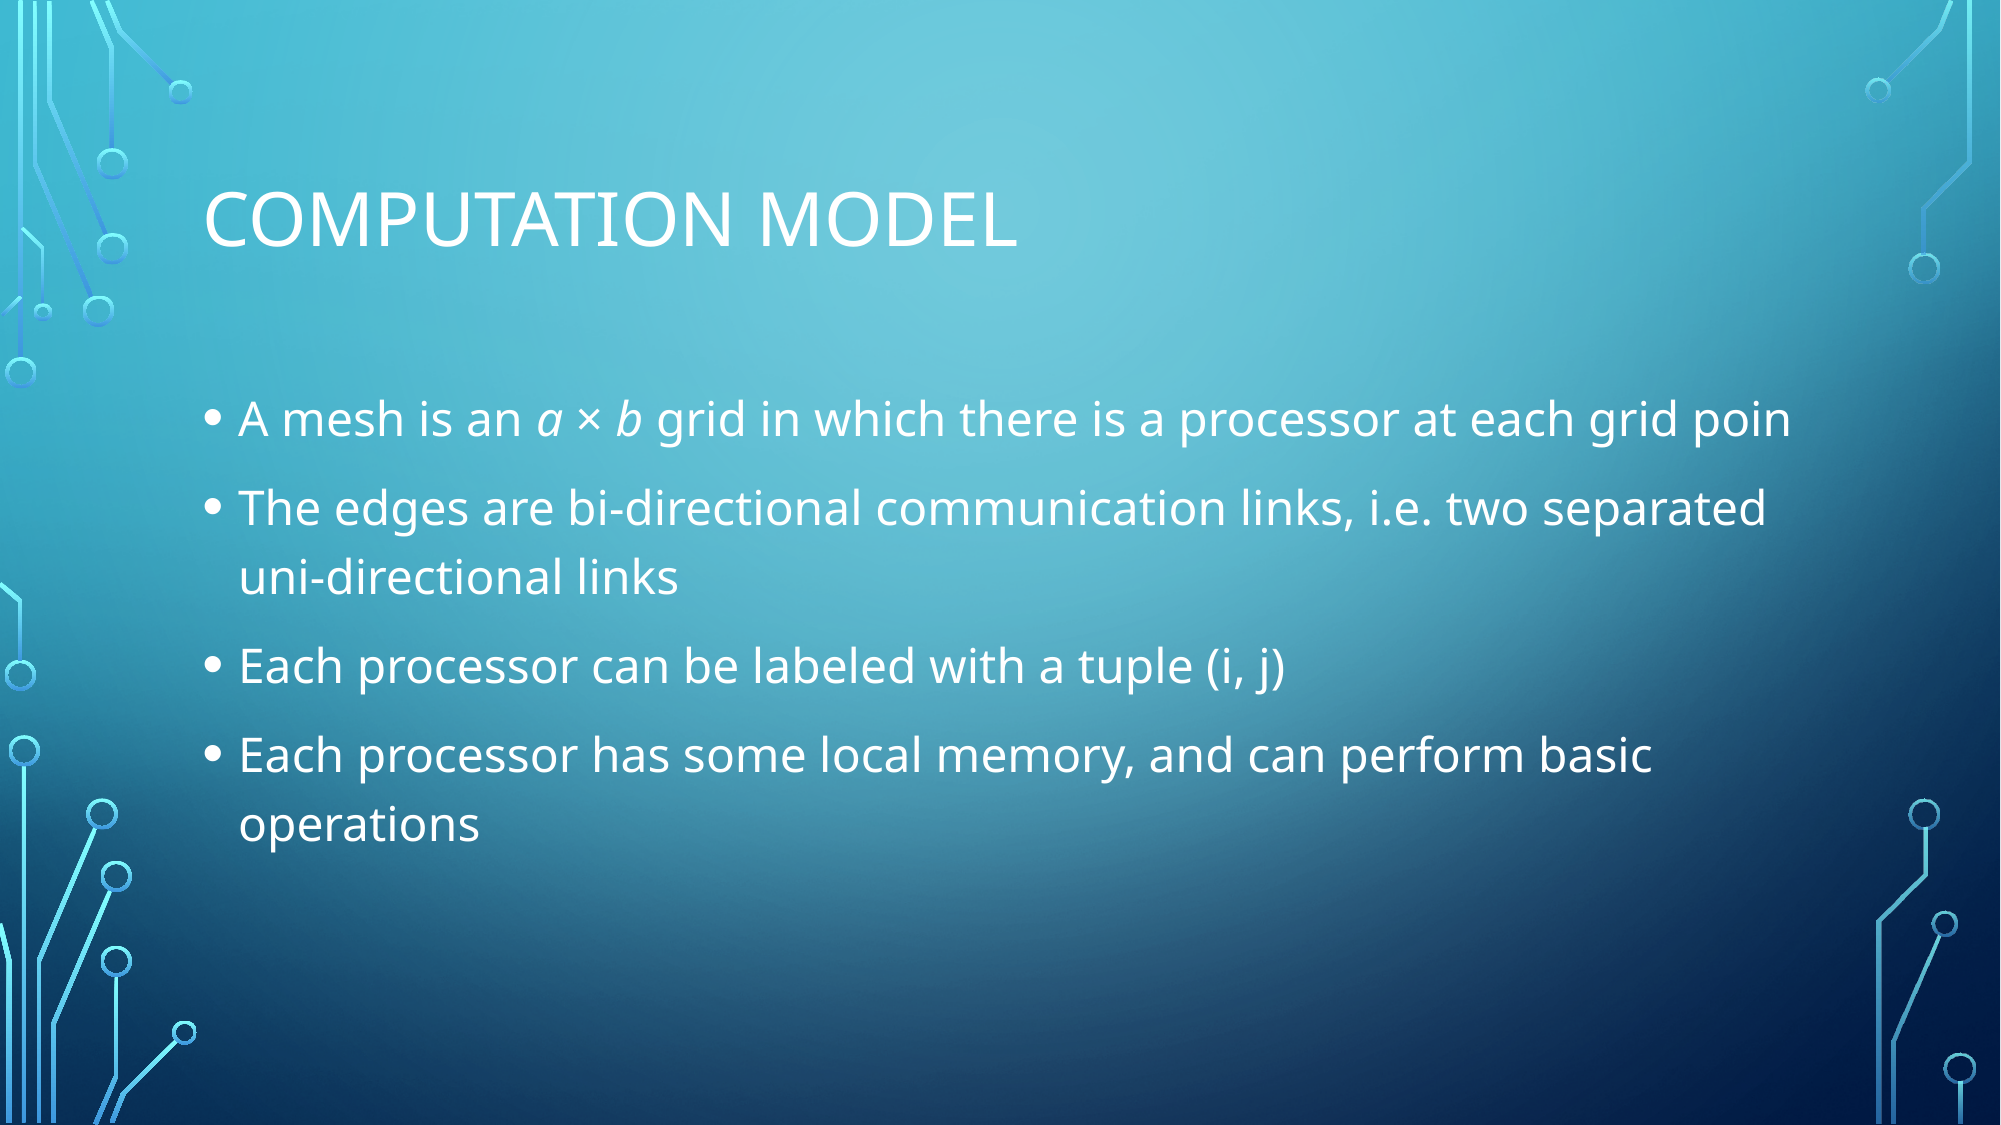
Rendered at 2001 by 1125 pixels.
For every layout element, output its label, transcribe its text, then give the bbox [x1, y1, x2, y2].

title Computation Model [187, 101, 1813, 344]
list A mesh is an a × b grid in which there is a processor at each grid poin The edges are bi-directional communication links, i.e. two separated uni-directional links Each processor can be labeled with a tuple (i, j) Each processor has some local memory, and can perform basic operations [187, 369, 1813, 950]
